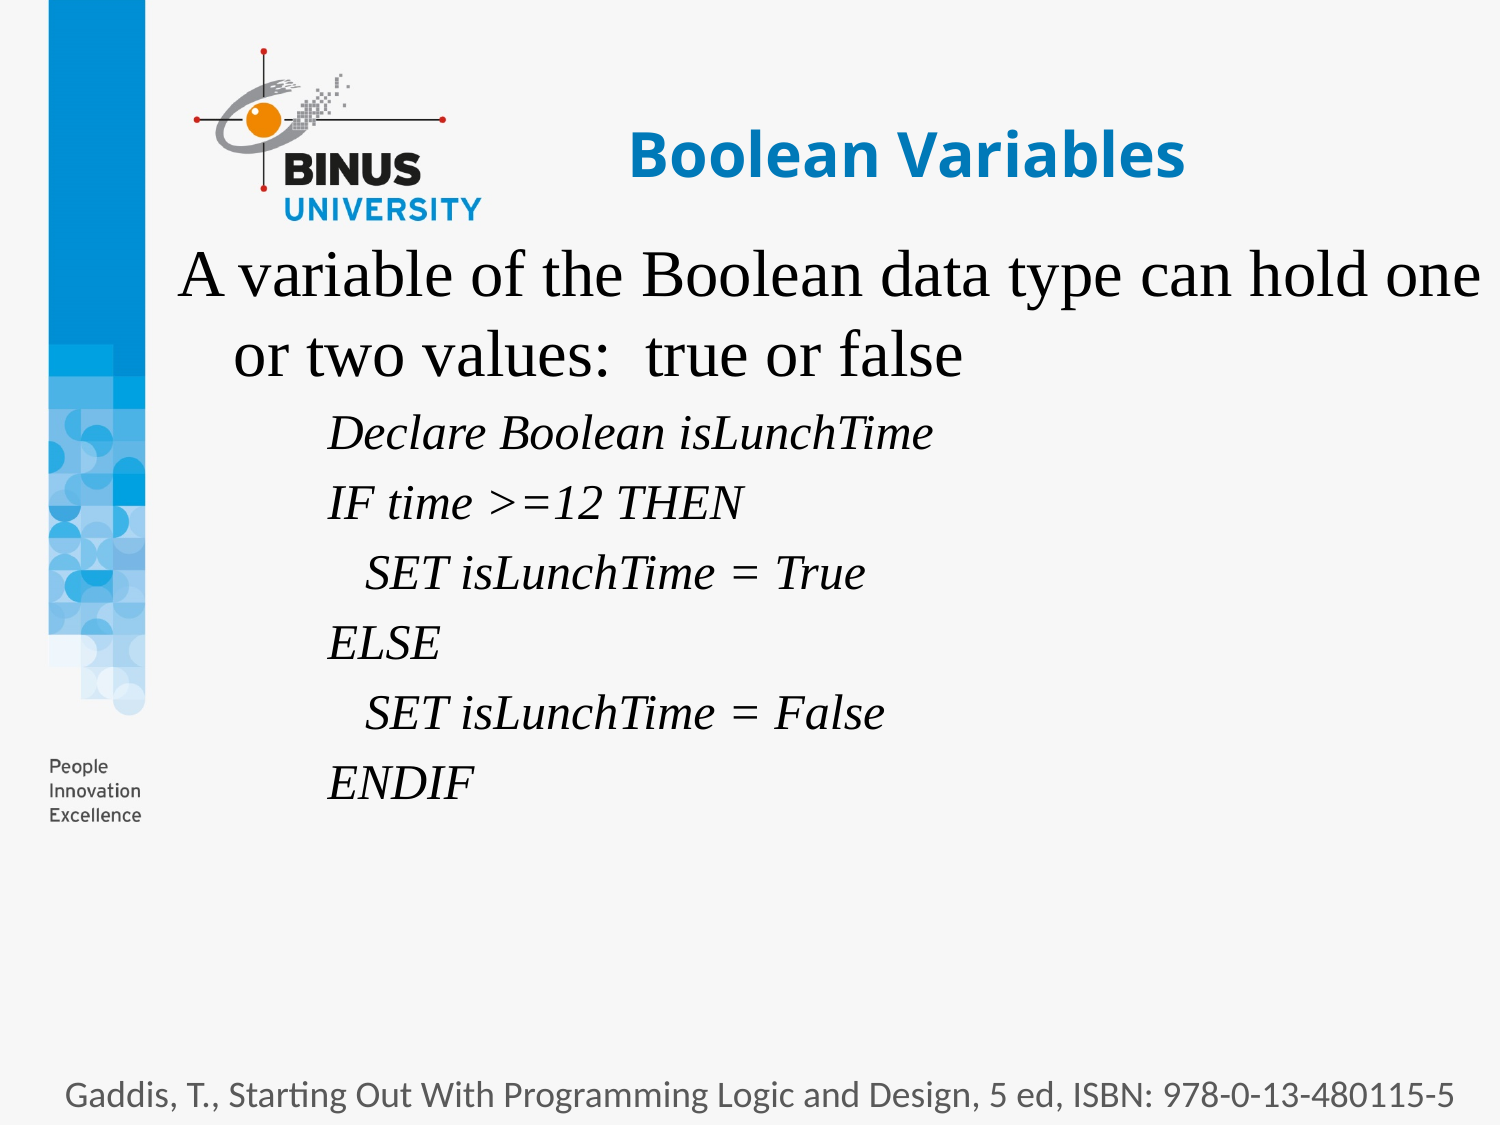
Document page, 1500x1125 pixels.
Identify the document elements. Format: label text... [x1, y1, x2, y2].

picture [0, 0, 1500, 845]
text_box A variable of the Boolean data type can hold one or two values: true or false Declare Boolean isLunchTime IF time >=12 THEN SET isLunchTime = True ELSE SET isLunchTime = False ENDIF [162, 221, 1500, 997]
picture [392, 203, 401, 208]
title Boolean Variables [612, 87, 1438, 218]
text_box Gaddis, T., Starting Out With Programming Logic and Design, 5 ed, ISBN: 978-0-13-480115-5 [50, 1062, 1500, 1125]
picture [313, 209, 322, 221]
picture [392, 213, 400, 221]
